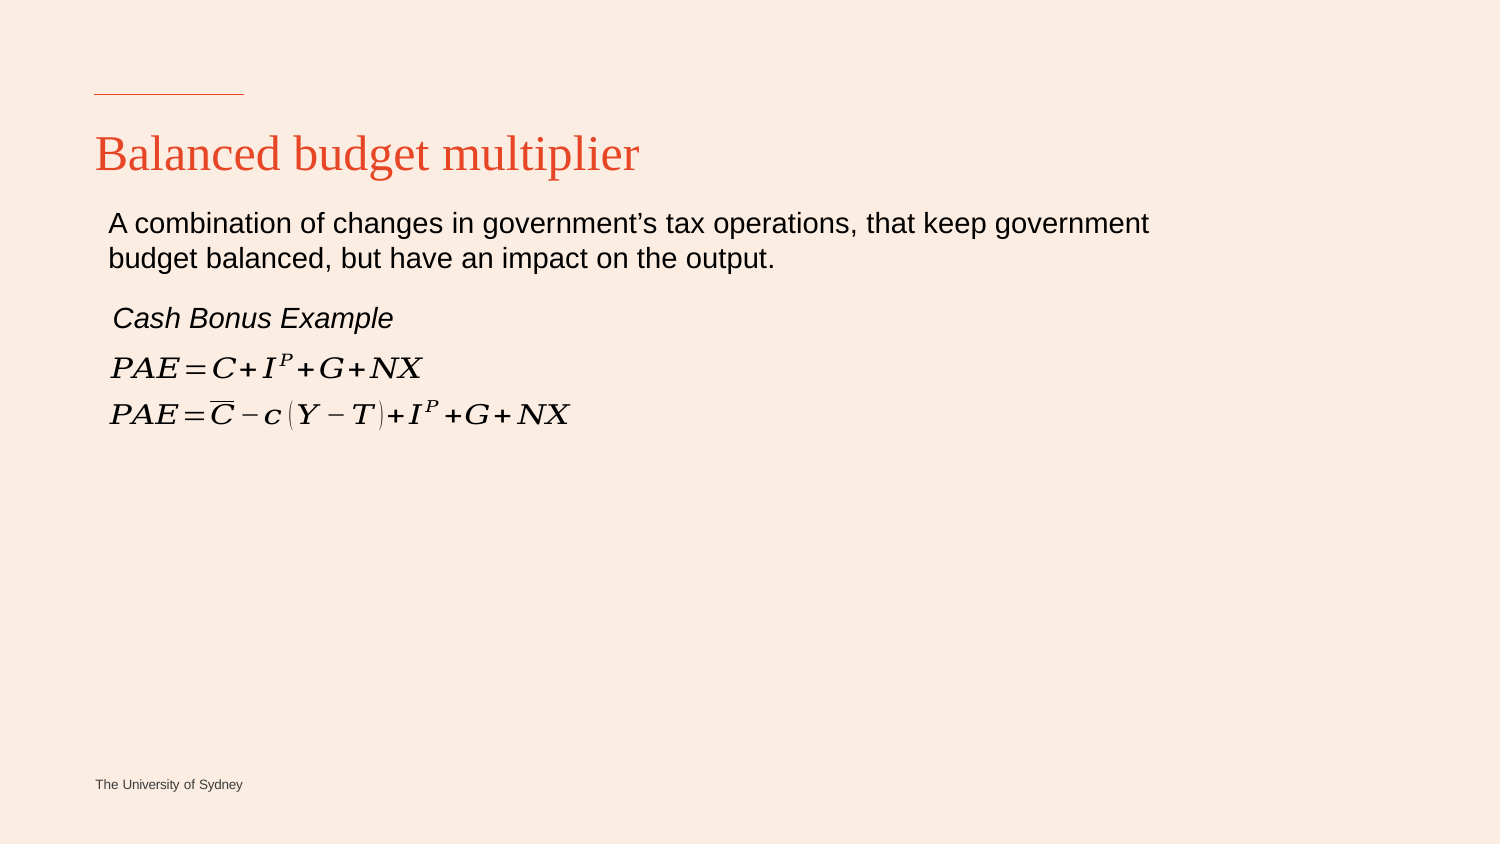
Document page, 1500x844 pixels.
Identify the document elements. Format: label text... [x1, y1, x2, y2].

text_box A combination of changes in government’s tax operations, that keep government budget balanced, but have an impact on the output. [93, 197, 1234, 282]
title Balanced budget multiplier [94, 120, 1406, 182]
text_box Cash Bonus Example [112, 299, 395, 335]
